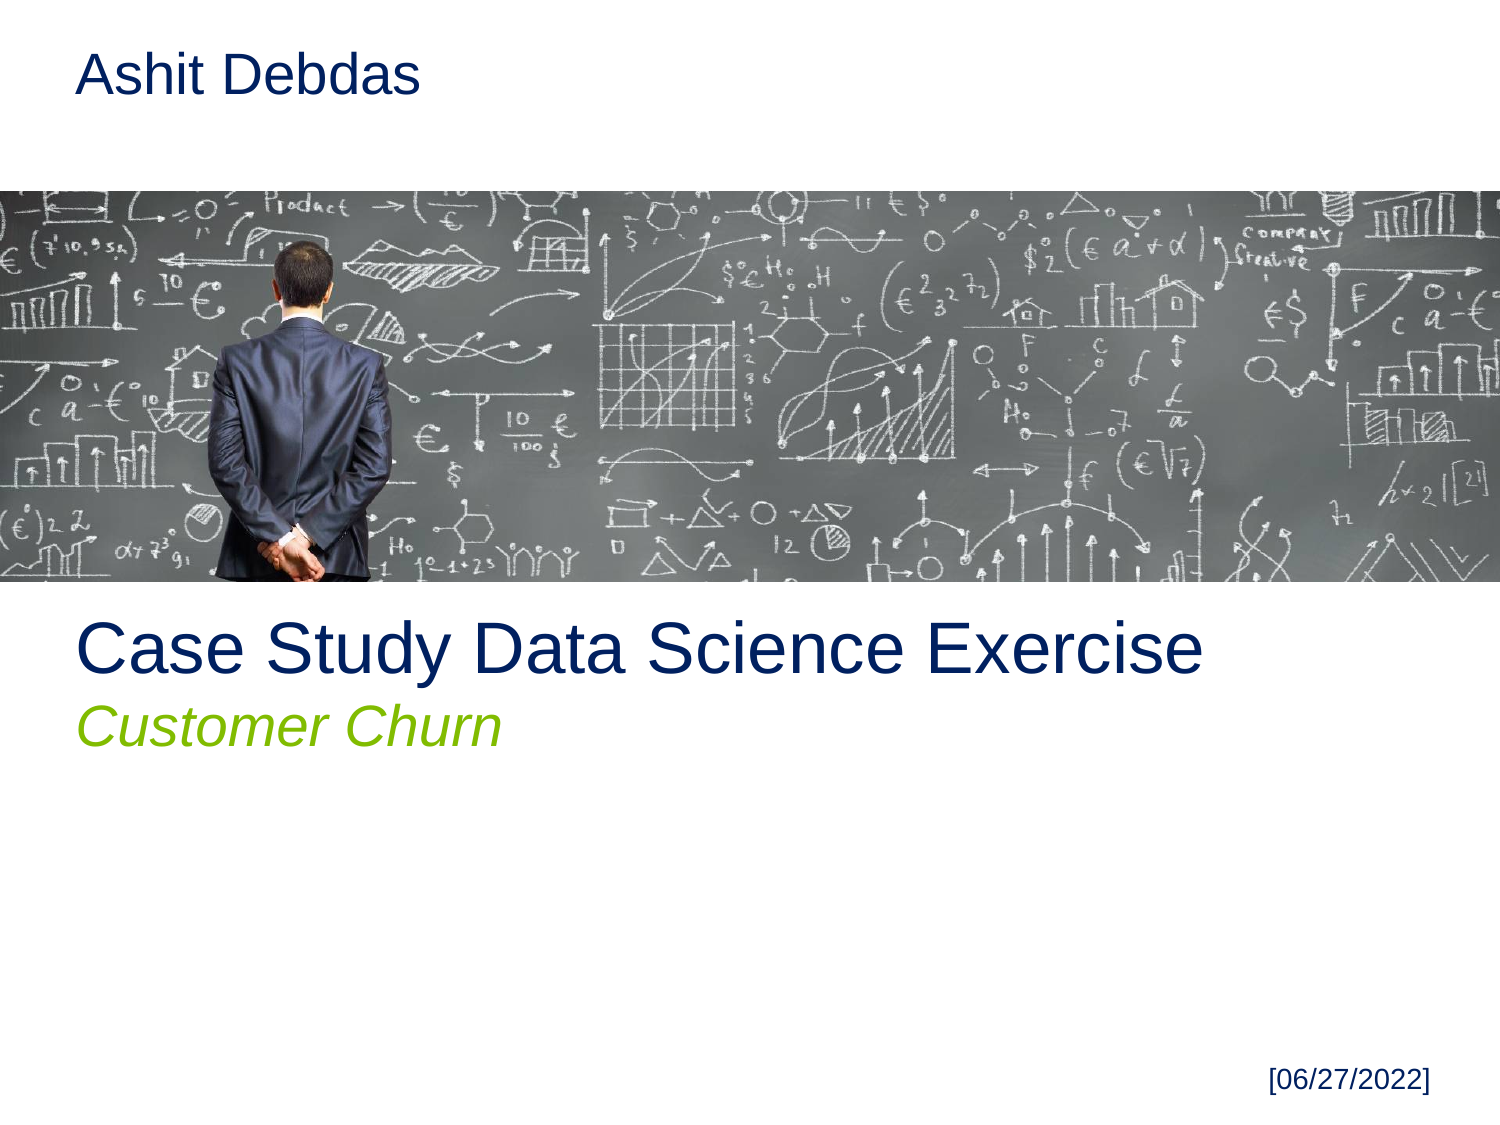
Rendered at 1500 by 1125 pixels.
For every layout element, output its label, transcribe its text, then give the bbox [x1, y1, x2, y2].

text_box Ashit Debdas [75, 21, 1432, 107]
title Case Study Data Science Exercise Customer Churn [75, 600, 1432, 873]
text_box [06/27/2022] [37, 1011, 1432, 1096]
picture [0, 190, 1500, 583]
